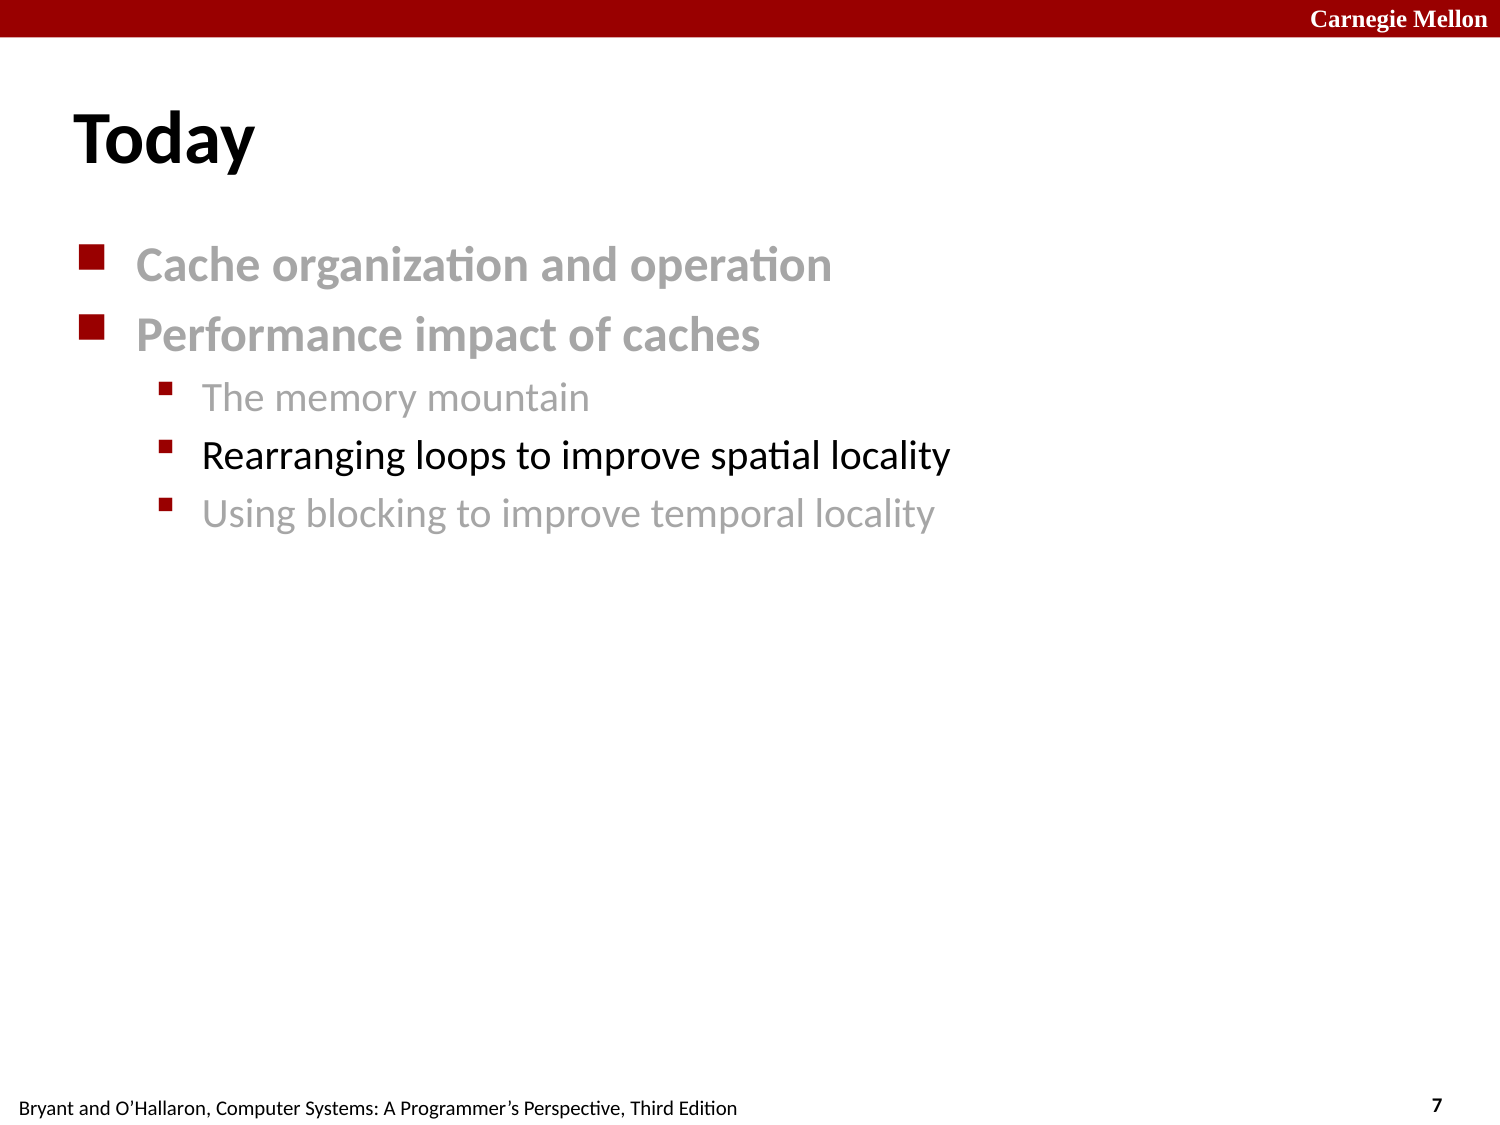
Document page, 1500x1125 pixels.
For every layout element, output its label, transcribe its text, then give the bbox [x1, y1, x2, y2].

title Today [58, 71, 1305, 197]
list Cache organization and operation Performance impact of caches The memory mountain Rearranging loops to improve spatial locality Using blocking to improve temporal locality [64, 223, 1361, 1040]
